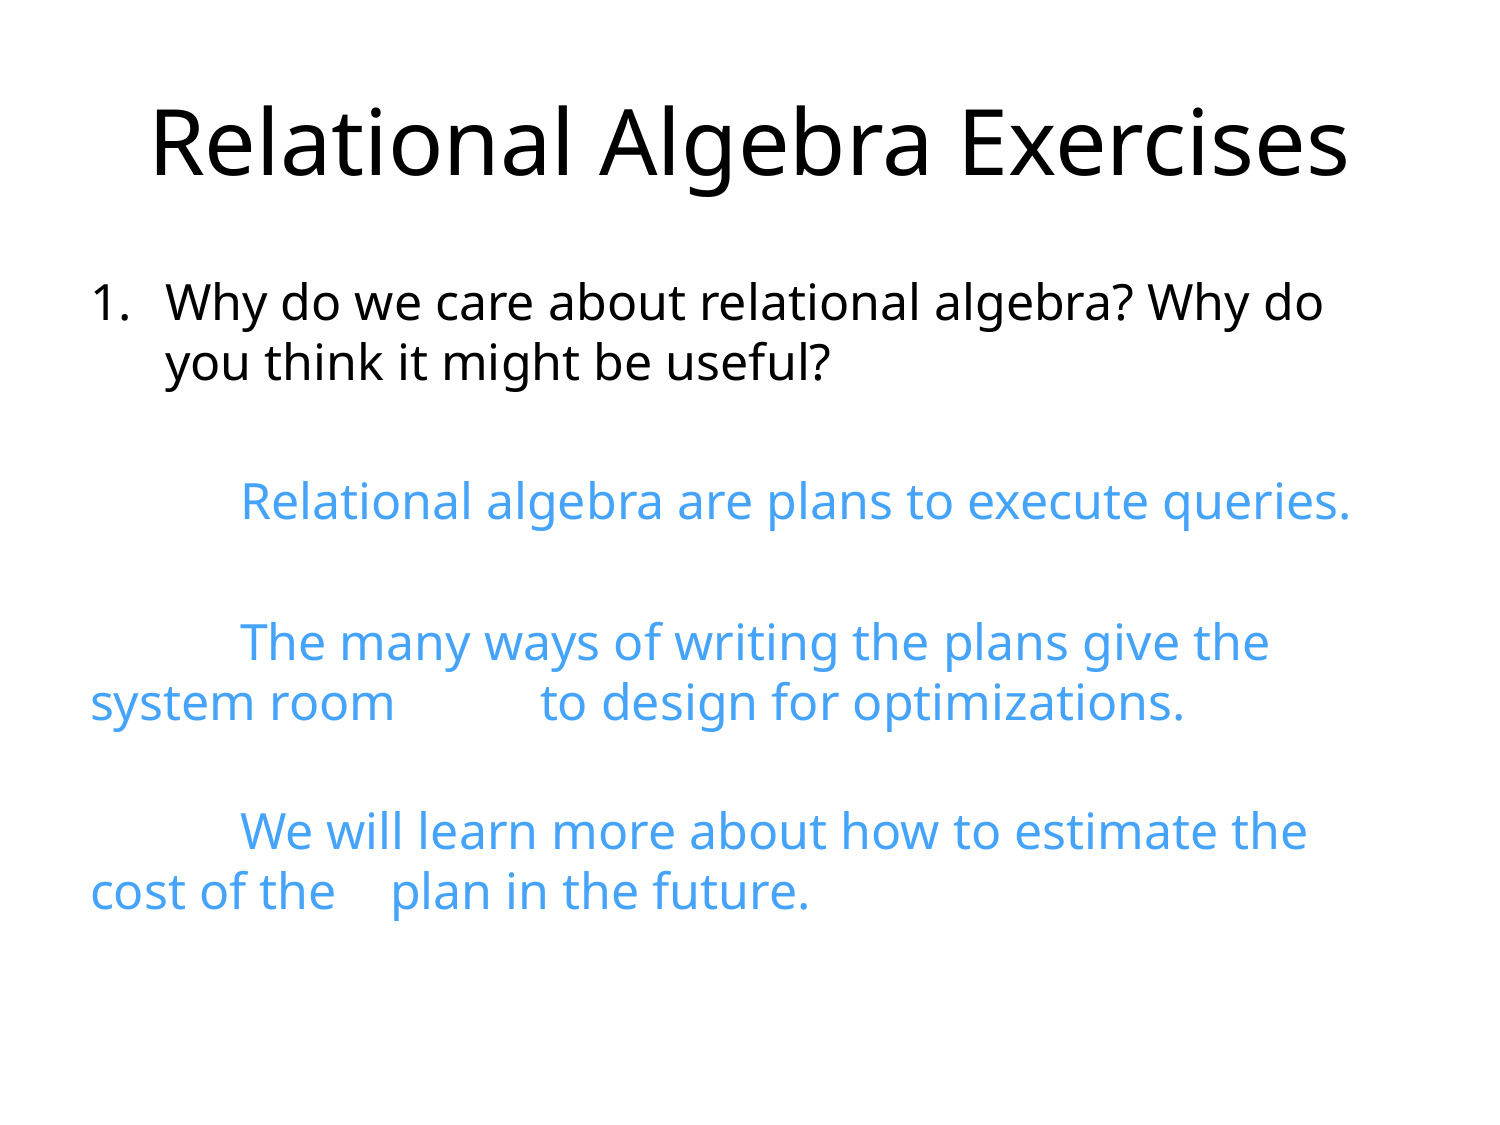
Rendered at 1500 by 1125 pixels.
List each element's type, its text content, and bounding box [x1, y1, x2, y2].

title Relational Algebra Exercises [75, 45, 1425, 233]
list Why do we care about relational algebra? Why do you think it might be useful? Relational algebra are plans to execute queries. The many ways of writing the plans give the system room to design for optimizations. We will learn more about how to estimate the cost of the plan in the future. [75, 262, 1425, 1100]
